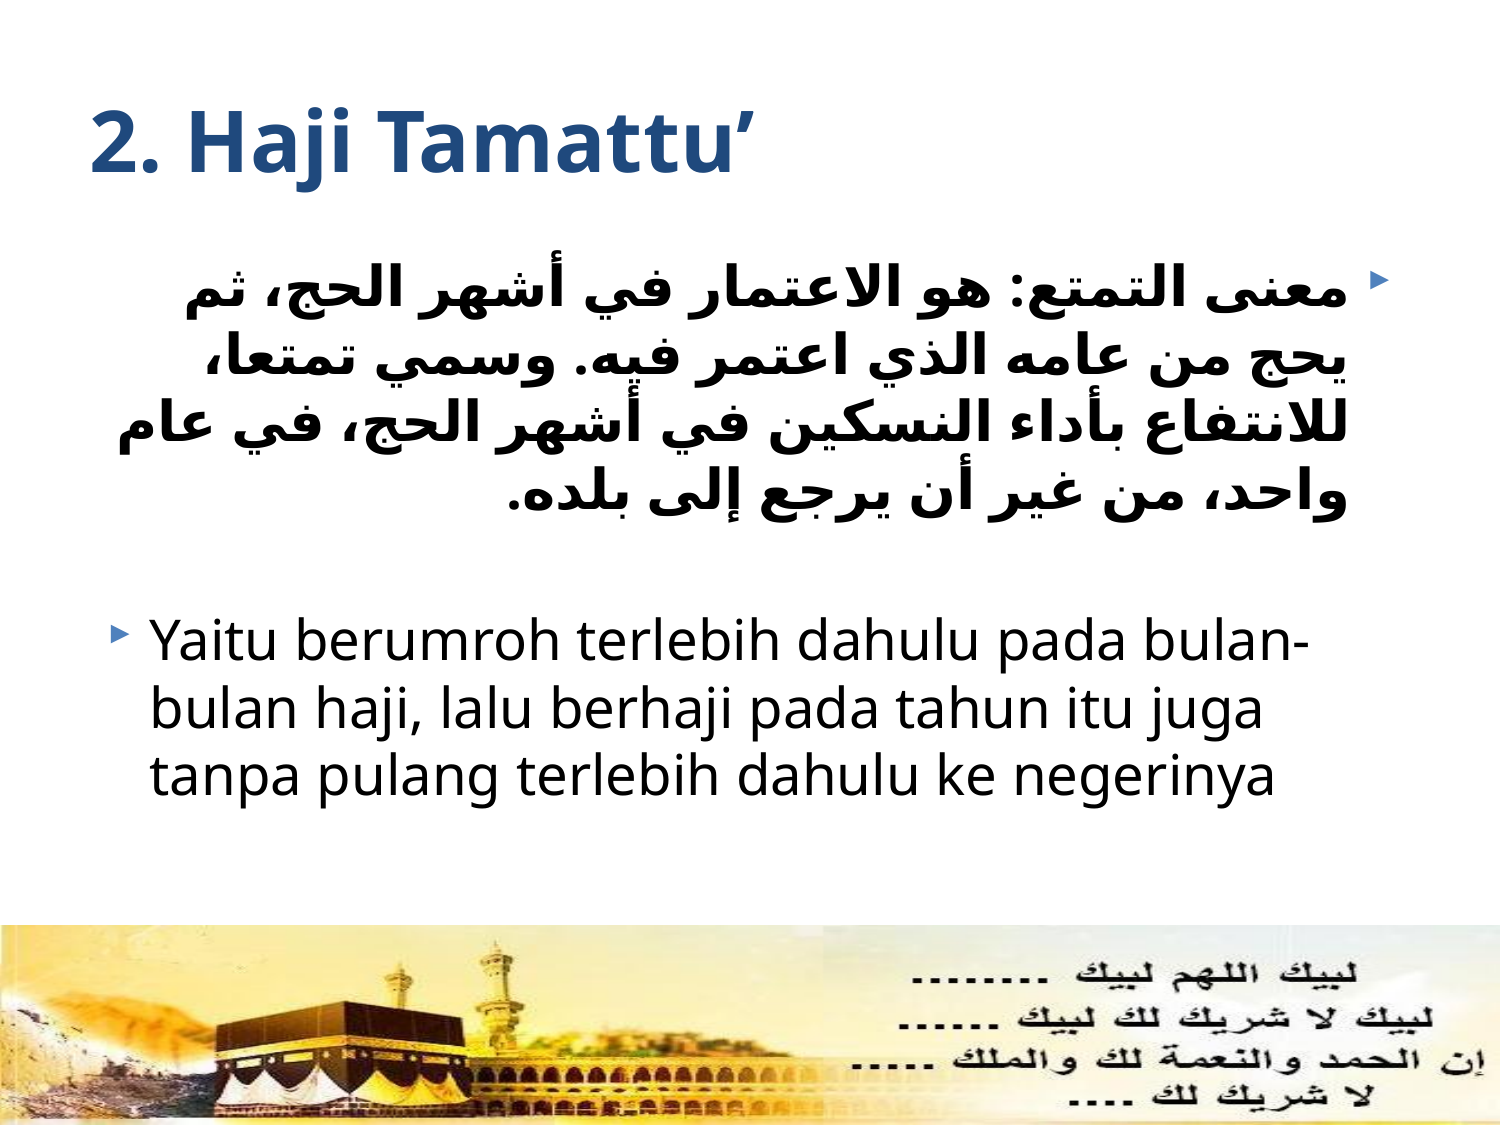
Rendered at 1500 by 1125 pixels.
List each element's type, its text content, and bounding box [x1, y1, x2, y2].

list معنى التمتع: هو الاعتمار في أشهر الحج، ثم يحج من عامه الذي اعتمر فيه. وسمي تمتعا، للانتفاع بأداء النسكين في أشهر الحج، في عام واحد، من غير أن يرجع إلى بلده. Yaitu berumroh terlebih dahulu pada bulan-bulan haji, lalu berhaji pada tahun itu juga tanpa pulang terlebih dahulu ke negerinya [75, 243, 1425, 925]
title 2. Haji Tamattu’ [75, 45, 1425, 233]
picture [0, 925, 1500, 1125]
